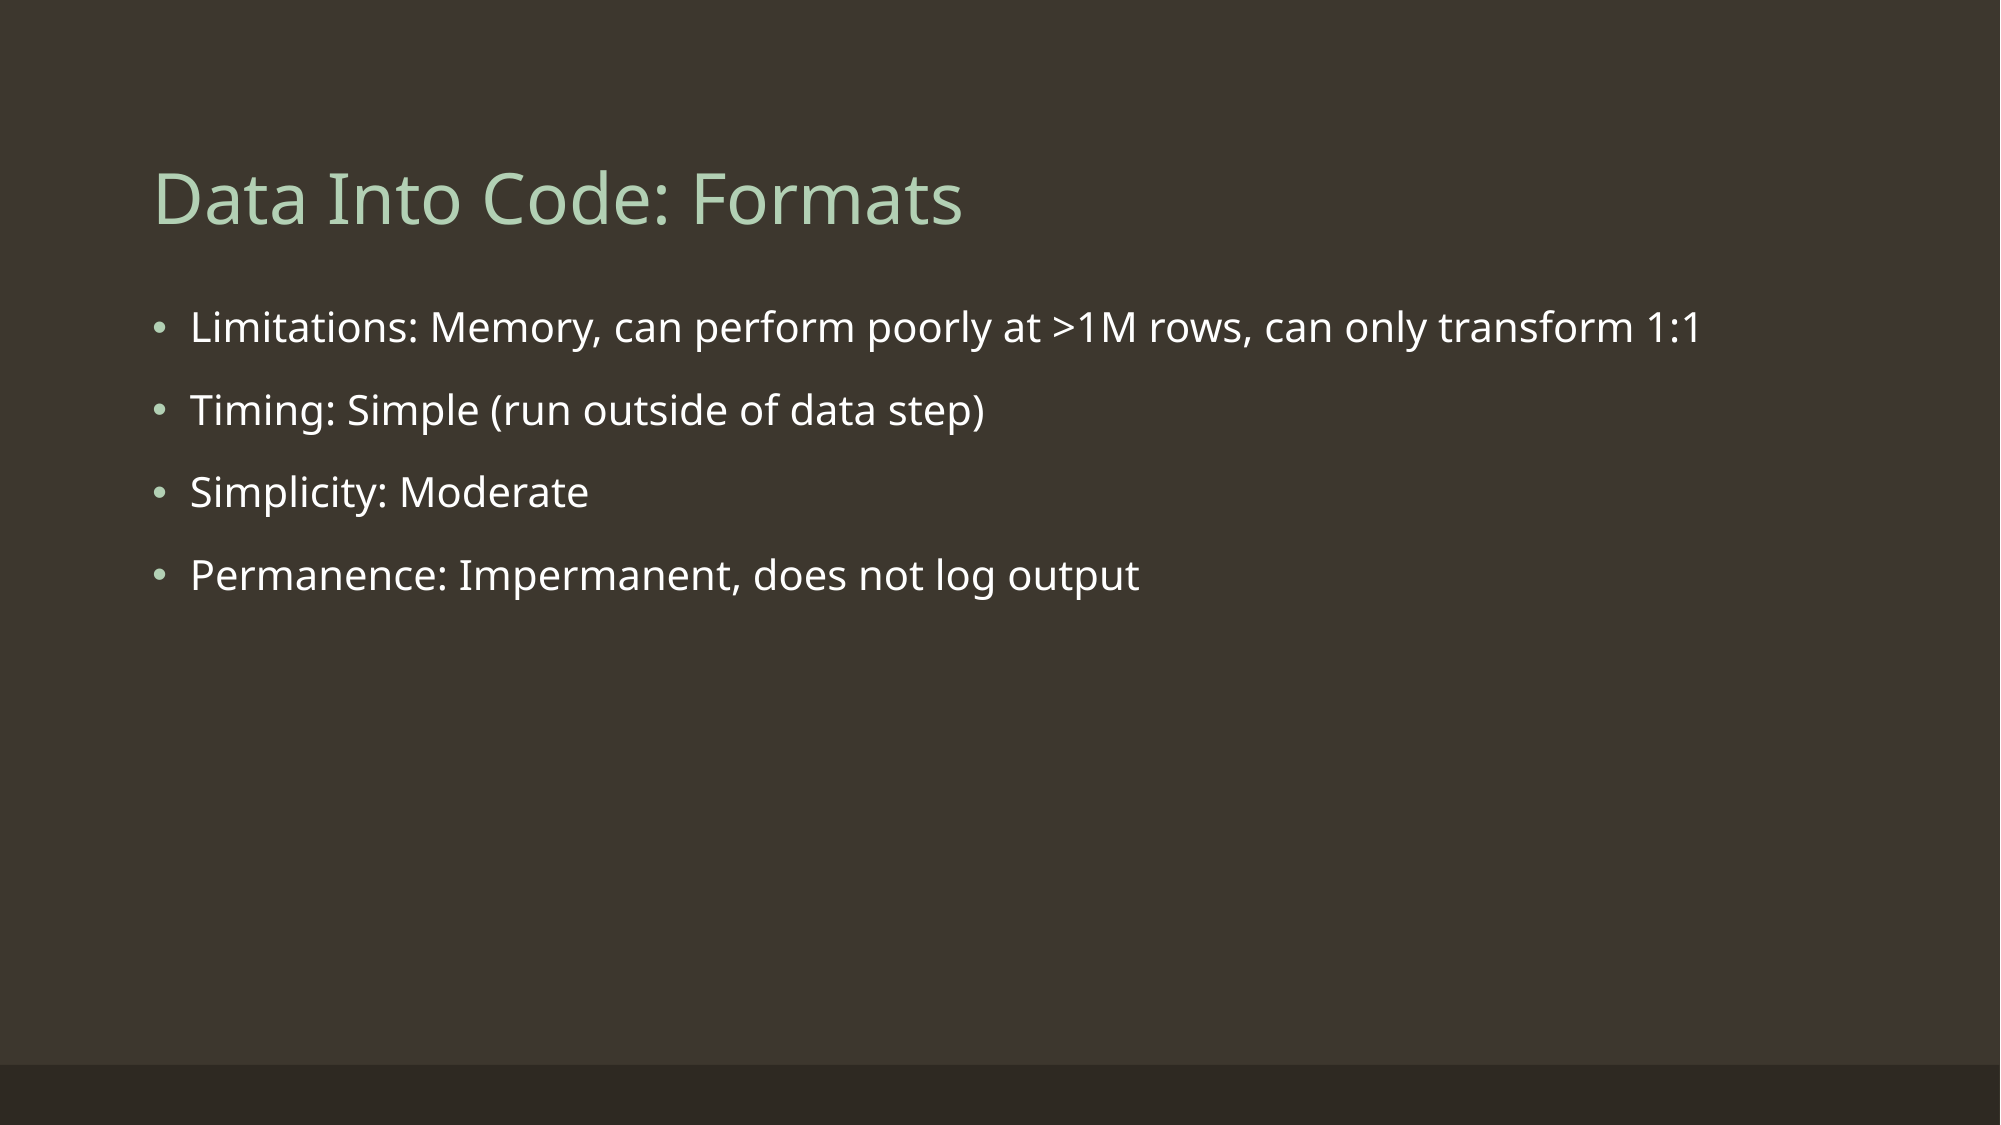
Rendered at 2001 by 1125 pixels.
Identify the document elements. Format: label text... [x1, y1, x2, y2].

title Data Into Code: Formats [137, 59, 1863, 248]
list Limitations: Memory, can perform poorly at >1M rows, can only transform 1:1 Timing: Simple (run outside of data step) Simplicity: Moderate Permanence: Impermanent, does not log output [137, 299, 1863, 1014]
